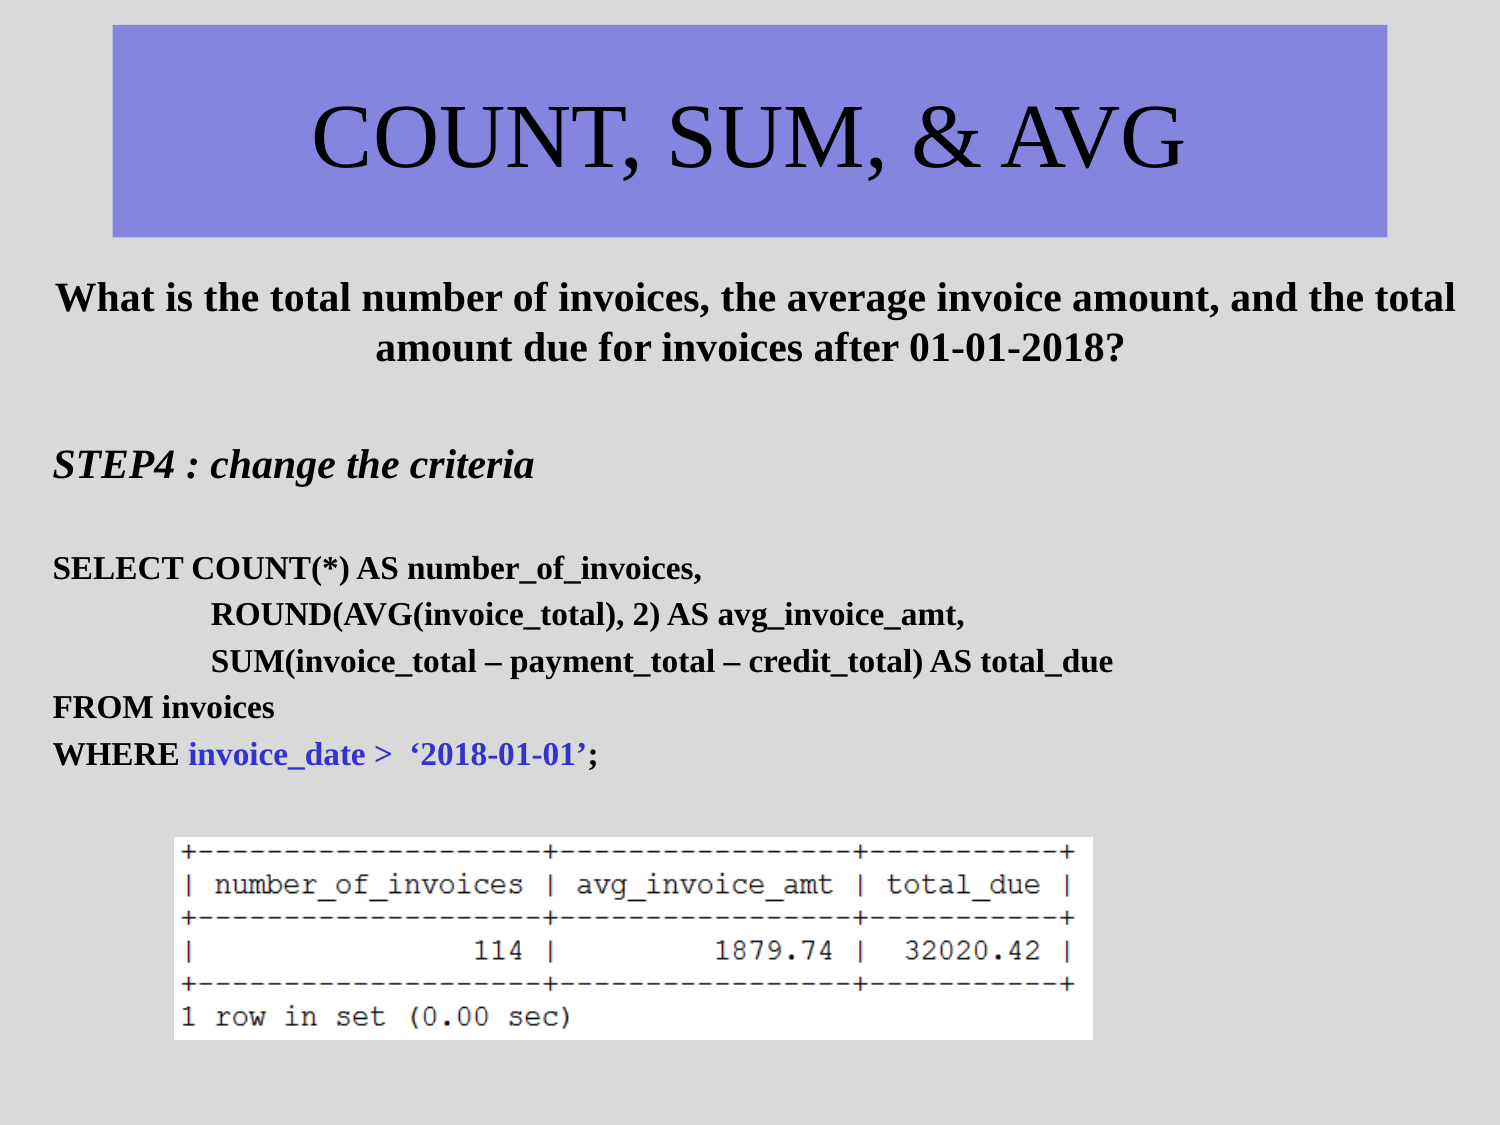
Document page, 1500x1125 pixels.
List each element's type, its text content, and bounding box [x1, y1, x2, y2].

picture [174, 837, 1093, 1040]
list What is the total number of invoices, the average invoice amount, and the total amount due for invoices after 01-01-2018? STEP4 : change the criteria SELECT COUNT(*) AS number_of_invoices, ROUND(AVG(invoice_total), 2) AS avg_invoice_amt, SUM(invoice_total – payment_total – credit_total) AS total_due FROM invoices WHERE invoice_date > ‘2018-01-01’; [37, 262, 1475, 788]
title COUNT, SUM, & AVG [112, 24, 1388, 238]
